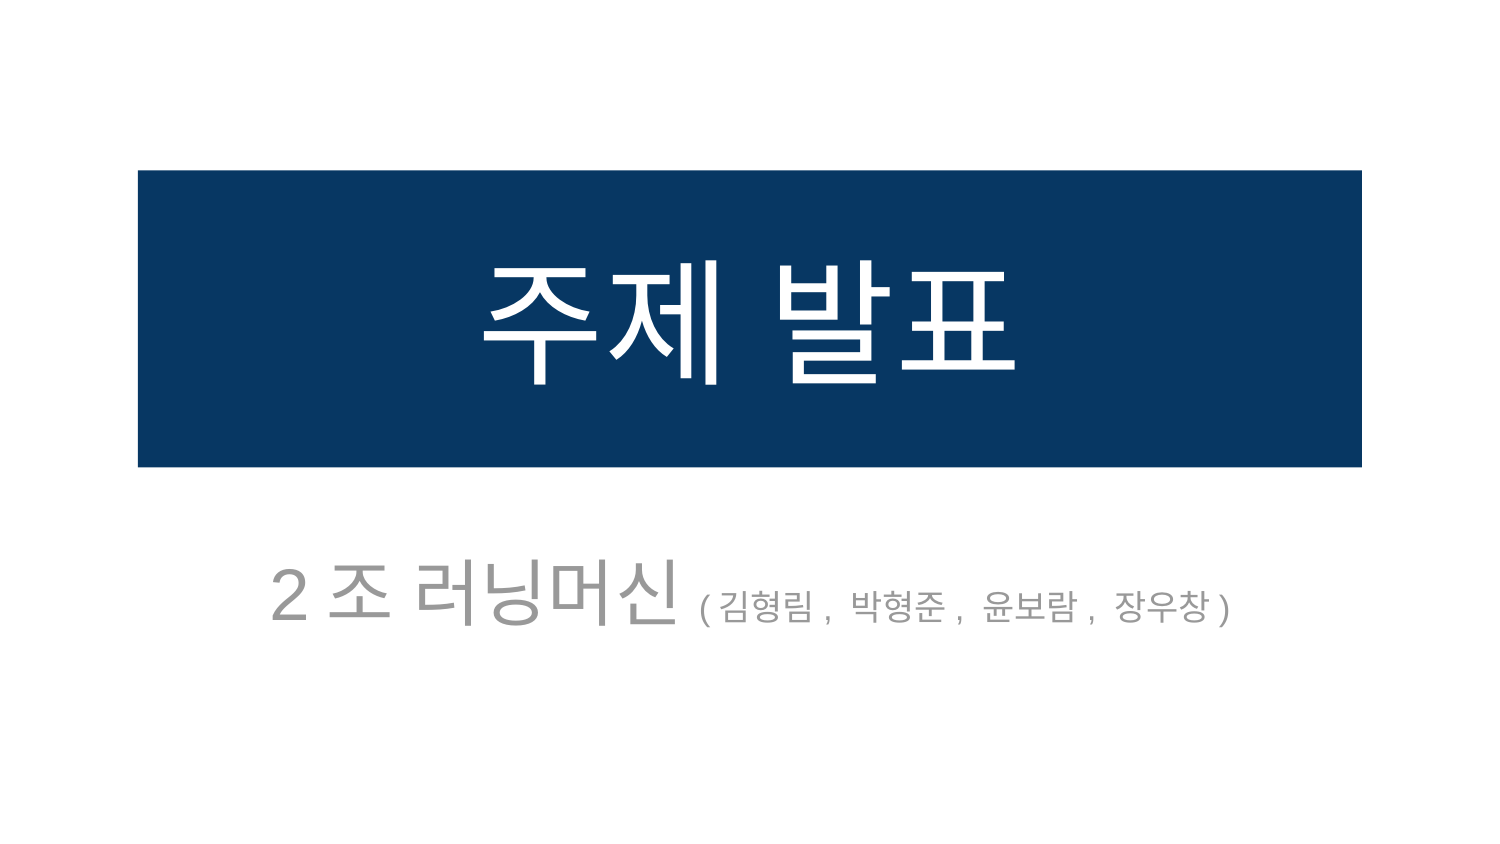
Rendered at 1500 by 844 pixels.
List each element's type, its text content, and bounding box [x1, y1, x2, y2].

title 주제 발표 [315, 178, 1185, 476]
subtitle 2조 러닝머신(김형림, 박형준, 윤보람, 장우창) [51, 552, 1449, 683]
text_box [137, 170, 1362, 468]
